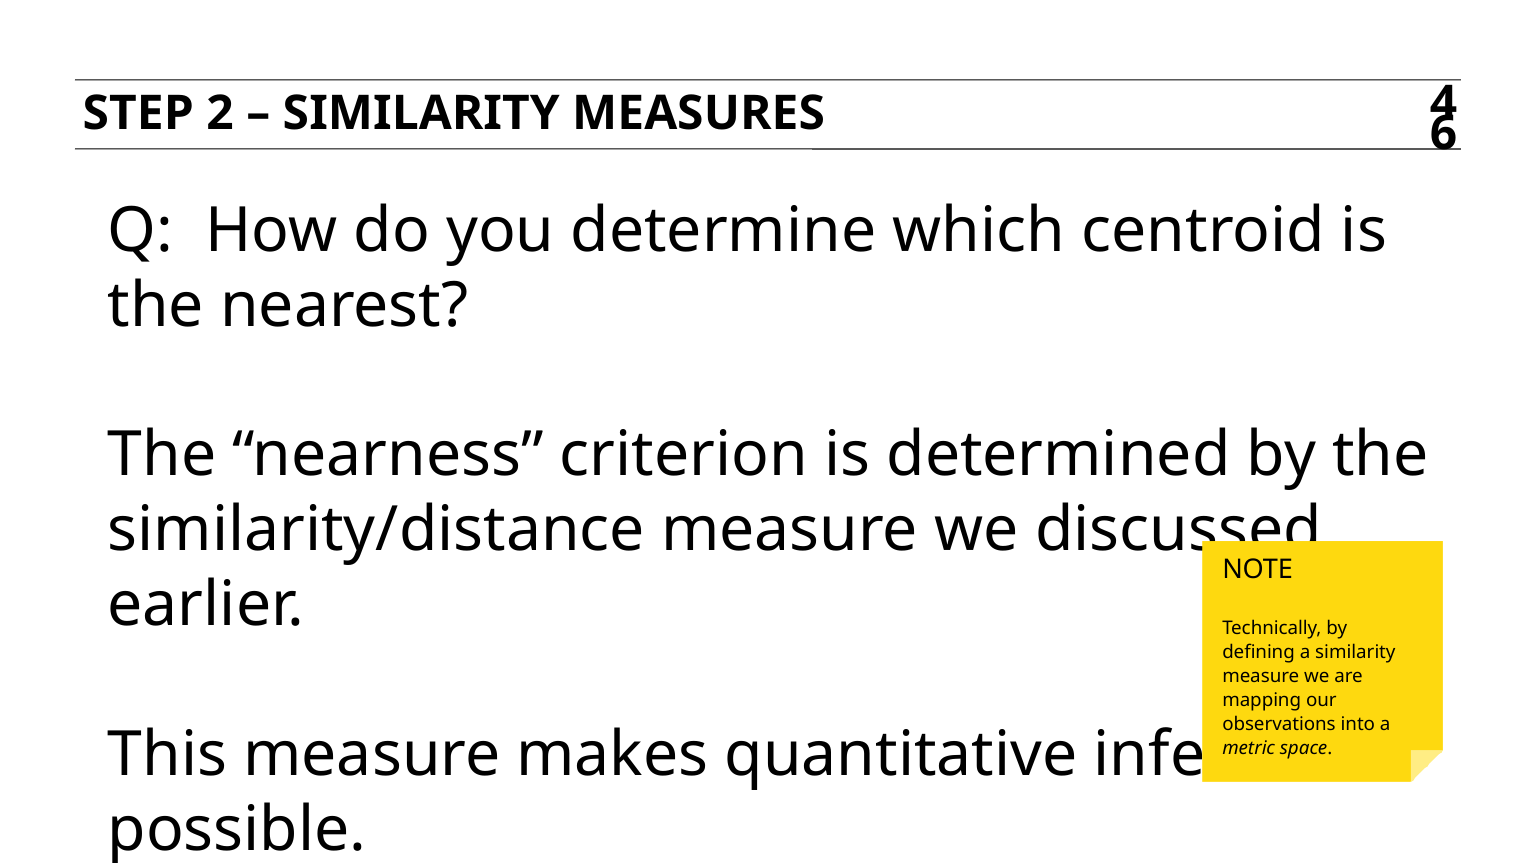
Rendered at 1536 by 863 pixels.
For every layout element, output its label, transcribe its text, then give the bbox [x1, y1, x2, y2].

slide_number 46 [1419, 86, 1461, 138]
list Step 2 – Similarity measures [67, 81, 1118, 132]
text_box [1202, 540, 1444, 782]
text_box Q: How do you determine which centroid is the nearest? The “nearness” criterion is determined by the similarity/distance measure we discussed earlier. This measure makes quantitative inference possible. [92, 181, 1468, 863]
